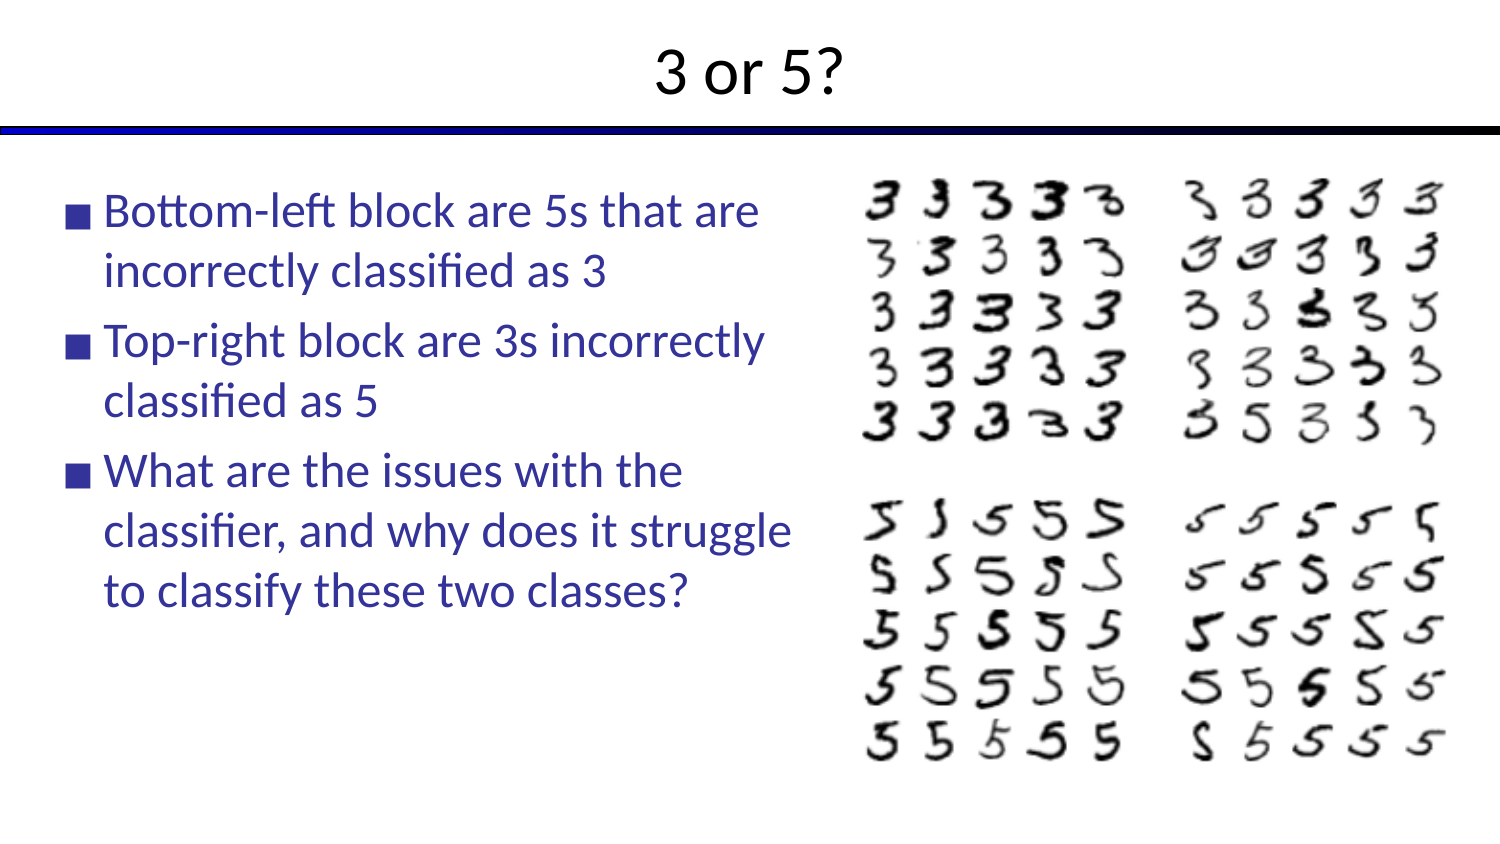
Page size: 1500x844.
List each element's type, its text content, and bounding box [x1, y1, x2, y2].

title 3 or 5? [0, 0, 1500, 138]
picture [862, 175, 1451, 771]
list Bottom-left block are 5s that are incorrectly classified as 3 Top-right block are 3s incorrectly classified as 5 What are the issues with the classifier, and why does it struggle to classify these two classes? [50, 171, 813, 754]
